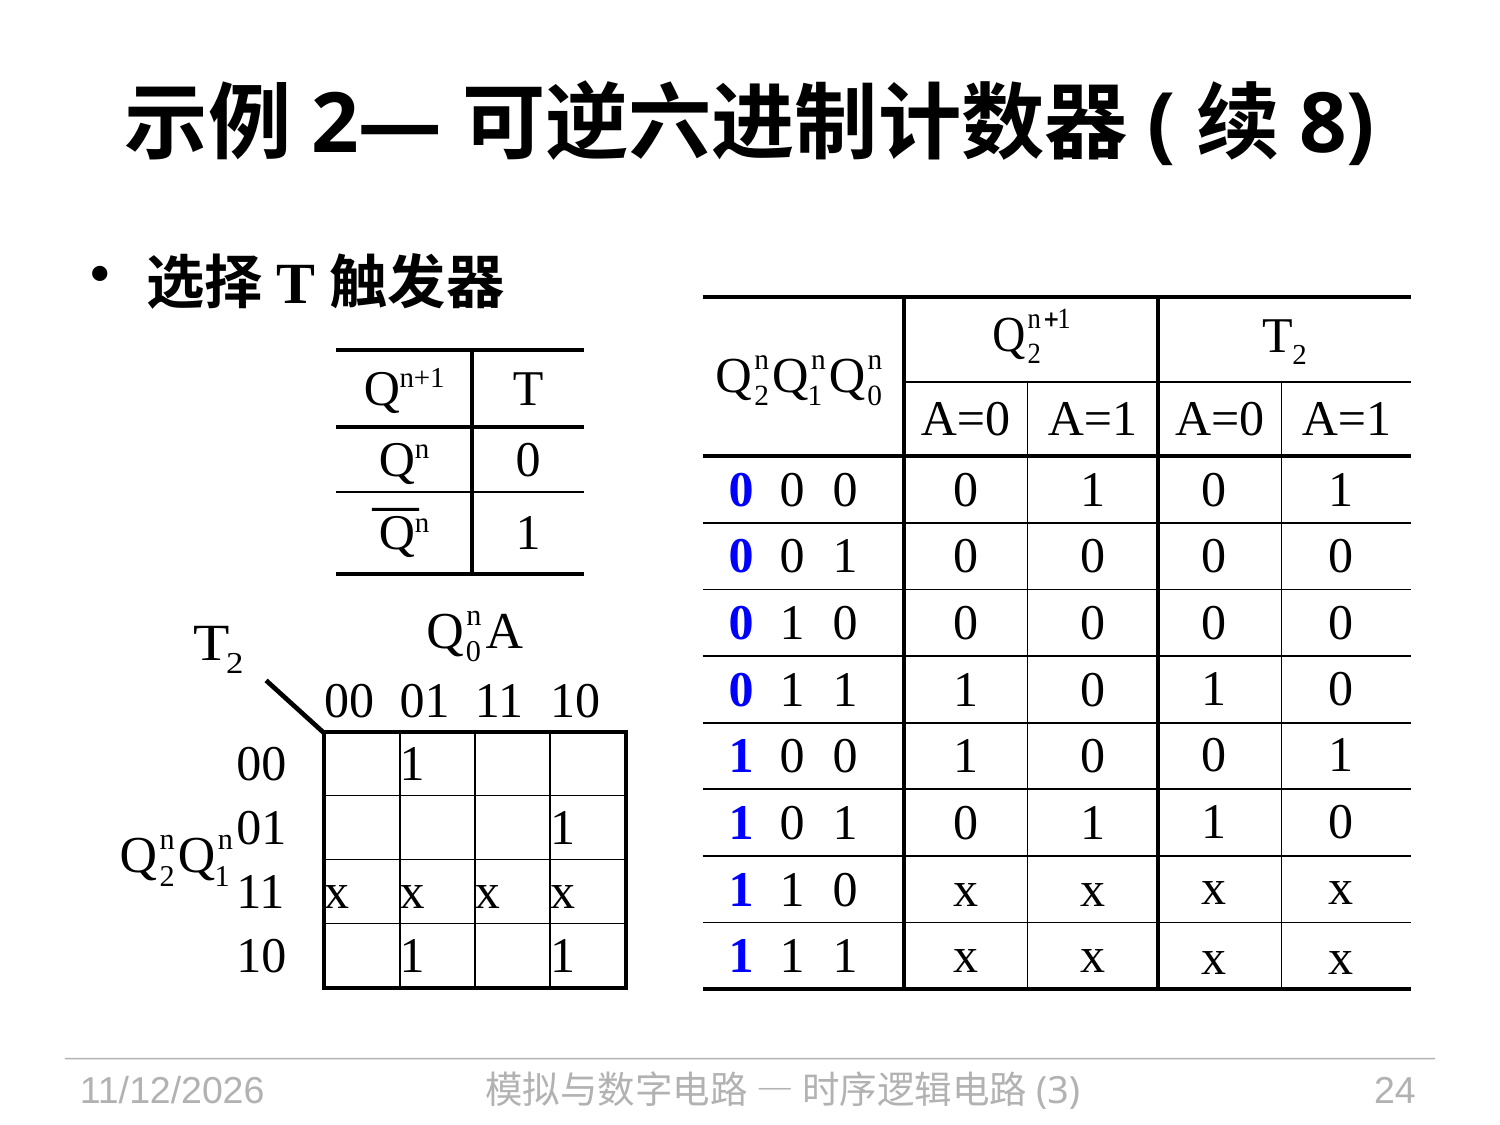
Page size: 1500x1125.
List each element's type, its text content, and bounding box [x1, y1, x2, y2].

table_cell 0 [1276, 589, 1405, 656]
table_cell 1 [703, 857, 780, 922]
table_cell 0 [1028, 724, 1152, 788]
table_cell 0 [780, 724, 833, 788]
table_cell 0 [1028, 657, 1152, 722]
table_header [703, 299, 902, 454]
table_cell 0 [906, 590, 1027, 655]
list 选择T触发器 [75, 237, 561, 327]
table_header 00 [324, 669, 400, 730]
table_header 10 [550, 669, 626, 730]
table_cell [476, 734, 549, 795]
table_cell x [1276, 921, 1405, 993]
table_cell x [401, 860, 474, 923]
table_cell [1405, 590, 1411, 655]
table_header 0 [1152, 456, 1276, 523]
table_cell 0 [780, 790, 833, 855]
table_cell 0 [1152, 523, 1276, 589]
table_cell [1405, 790, 1411, 855]
table_cell 1 [401, 734, 474, 795]
table_header 1 [1276, 456, 1405, 523]
table_header T2 [1160, 299, 1411, 381]
table_header 11 [475, 669, 550, 730]
table_cell 00 [236, 732, 322, 796]
table_header Qn+1 [336, 352, 470, 425]
table_cell 1 [1276, 722, 1405, 788]
table_cell [326, 734, 399, 795]
table_cell 0 [1152, 589, 1276, 656]
table_cell 1 [780, 657, 833, 722]
table_cell 0 [1028, 524, 1152, 589]
table_cell 10 [236, 924, 322, 988]
table_cell x [1152, 855, 1276, 921]
table_cell x [906, 857, 1027, 922]
table_cell x [1152, 921, 1276, 993]
table_cell 1 [906, 657, 1027, 722]
table_cell Qn [336, 429, 470, 491]
table_cell 01 [236, 796, 322, 860]
table_cell [476, 796, 549, 859]
table_cell 0 [703, 657, 780, 722]
table_cell [1405, 923, 1411, 987]
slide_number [64, 1058, 348, 1125]
table_cell x [1276, 855, 1405, 921]
table_header 01 [400, 669, 475, 730]
table_cell 1 [474, 493, 584, 572]
table_cell Qn [336, 493, 470, 572]
table_cell 1 [401, 924, 474, 986]
table_cell [326, 796, 399, 859]
table_cell 1 [906, 724, 1027, 788]
table_cell 1 [833, 524, 902, 589]
table_cell 0 [1276, 523, 1405, 589]
title 示例2—可逆六进制计数器(续8) [75, 24, 1425, 213]
table_cell 0 [780, 458, 833, 522]
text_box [419, 592, 532, 675]
table_cell 0 [906, 458, 1027, 522]
table_cell 0 [703, 590, 780, 655]
table_cell 0 [703, 458, 780, 522]
table_cell 1 [703, 790, 780, 855]
table_cell 0 [780, 524, 833, 589]
table_cell [1405, 724, 1411, 788]
table_cell 0 [1152, 722, 1276, 788]
table_header T [474, 352, 584, 425]
table_header [906, 299, 984, 381]
slide_number 24 [1230, 1058, 1431, 1125]
table_cell 1 [1028, 790, 1152, 855]
table_cell 0 [474, 429, 584, 491]
table_cell 1 [703, 724, 780, 788]
table_cell A=0 [1160, 383, 1281, 454]
table_cell [1405, 458, 1411, 522]
table_header [236, 669, 324, 732]
table_cell [476, 924, 549, 986]
table_header [1078, 299, 1156, 381]
table_cell x [1028, 923, 1152, 987]
table_cell 0 [1276, 788, 1405, 855]
table_cell x [551, 860, 624, 923]
table_cell 1 [703, 923, 780, 987]
table_cell 1 [1152, 656, 1276, 722]
table_cell 0 [906, 790, 1027, 855]
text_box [184, 603, 260, 683]
table_cell 1 [780, 923, 833, 987]
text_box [708, 337, 894, 418]
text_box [985, 296, 1078, 373]
table_cell 0 [1028, 590, 1152, 655]
footer 模拟与数字电路 — 时序逻辑电路(3) [359, 1058, 1205, 1125]
table_cell A=1 [1028, 383, 1156, 454]
table_cell 0 [906, 524, 1027, 589]
table_cell [1405, 857, 1411, 922]
table_cell A=1 [1282, 383, 1411, 454]
table_cell x [906, 923, 1027, 987]
table_cell 0 [833, 724, 902, 788]
table_cell 1 [551, 924, 624, 986]
table_cell 1 [833, 657, 902, 722]
table_cell 11 [236, 860, 322, 924]
table_cell 1 [1028, 458, 1152, 522]
table_cell 1 [1152, 788, 1276, 855]
table_cell 1 [780, 590, 833, 655]
table_cell 0 [833, 458, 902, 522]
table_cell [1405, 657, 1411, 722]
table_cell x [326, 860, 399, 923]
table_cell 0 [833, 857, 902, 922]
table_cell x [476, 860, 549, 923]
table_cell 1 [833, 923, 902, 987]
table_cell 0 [703, 524, 780, 589]
table_cell [551, 734, 624, 795]
table_cell 1 [780, 857, 833, 922]
table_cell [401, 796, 474, 859]
table_cell [1405, 524, 1411, 589]
table_cell [326, 924, 399, 986]
table_cell x [1028, 857, 1152, 922]
table_cell 1 [833, 790, 902, 855]
table_cell 0 [833, 590, 902, 655]
table_cell 0 [1276, 656, 1405, 722]
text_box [112, 816, 243, 895]
table_cell 1 [551, 796, 624, 859]
table_cell A=0 [906, 383, 1027, 454]
